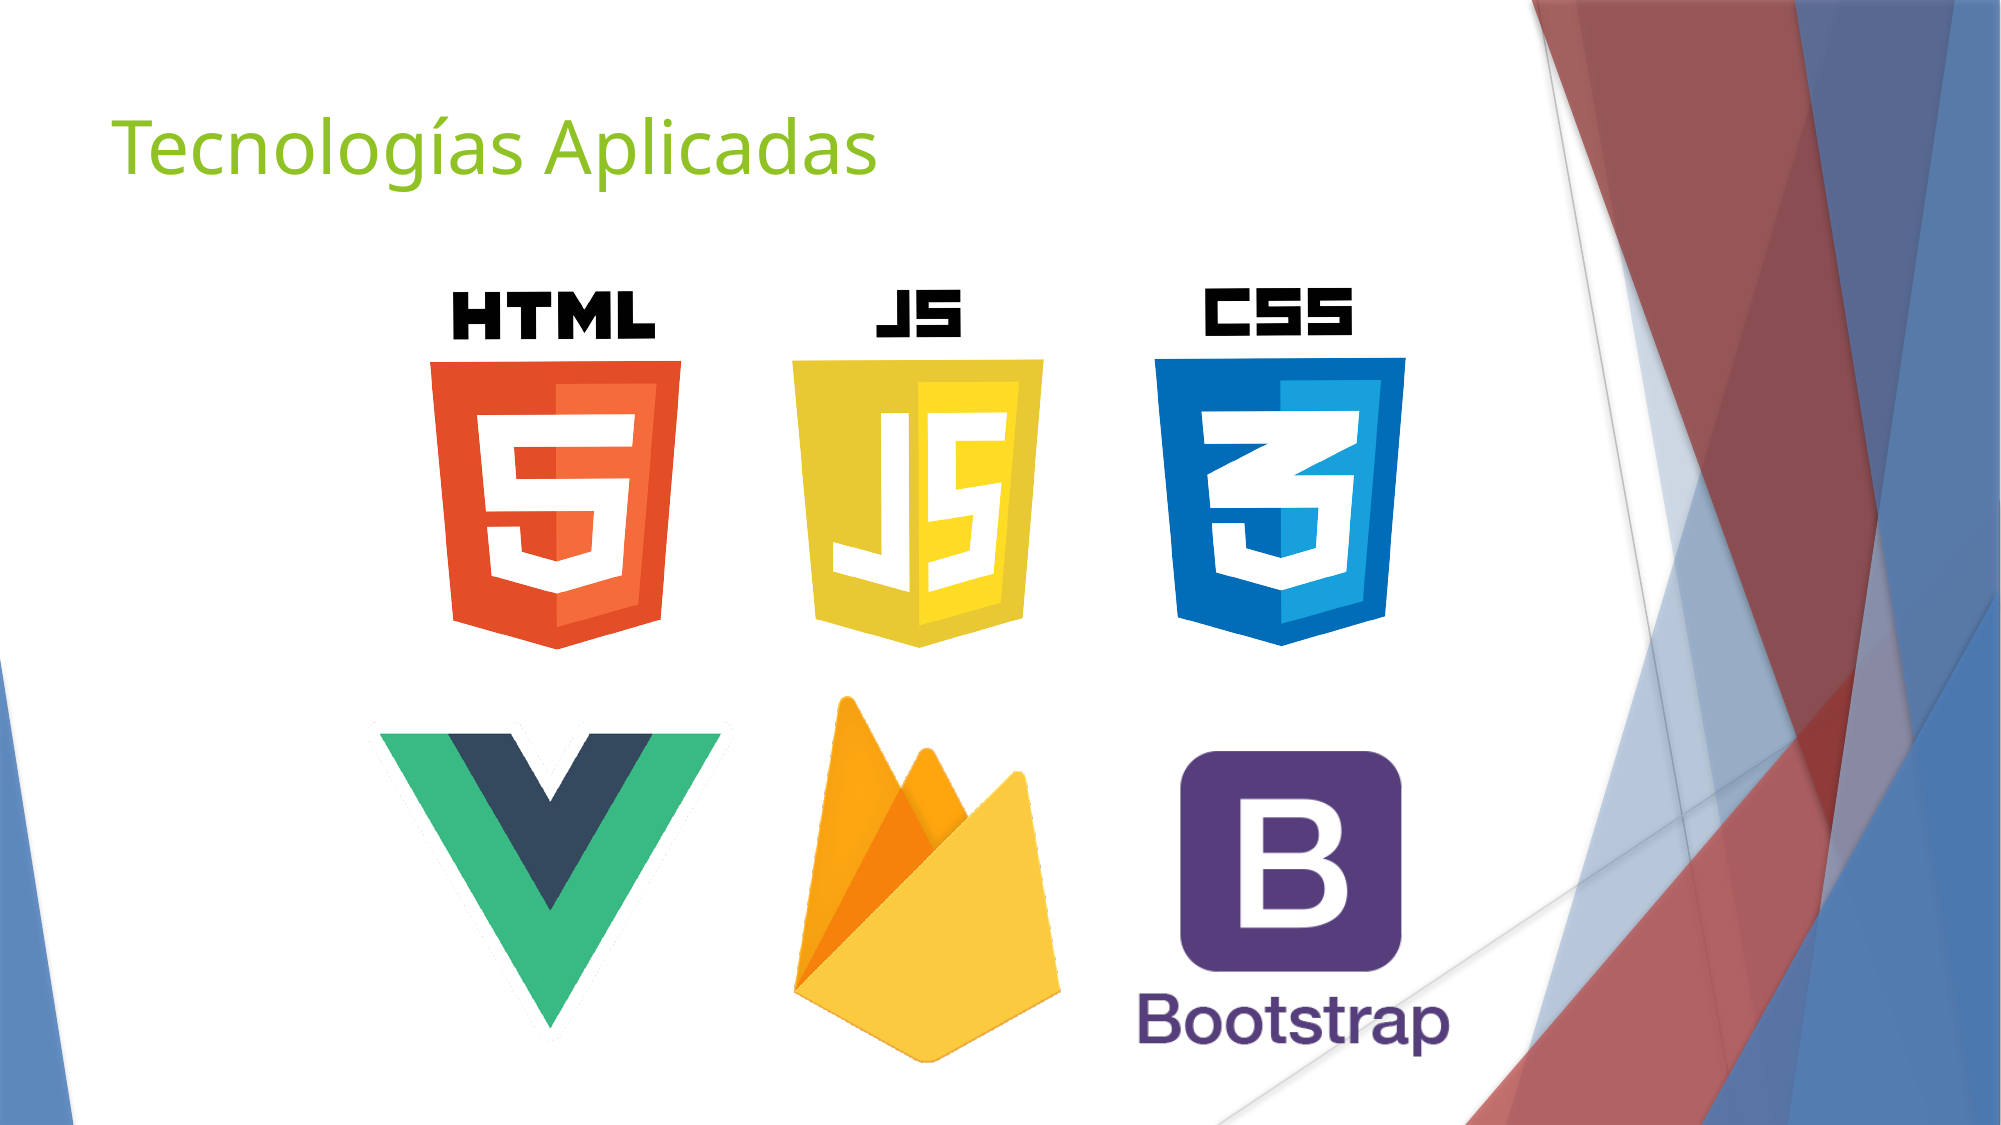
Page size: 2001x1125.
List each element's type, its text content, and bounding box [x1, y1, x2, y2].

picture [367, 698, 733, 1064]
text_box Tecnologías Aplicadas [111, 99, 1522, 187]
picture [378, 260, 1567, 1125]
